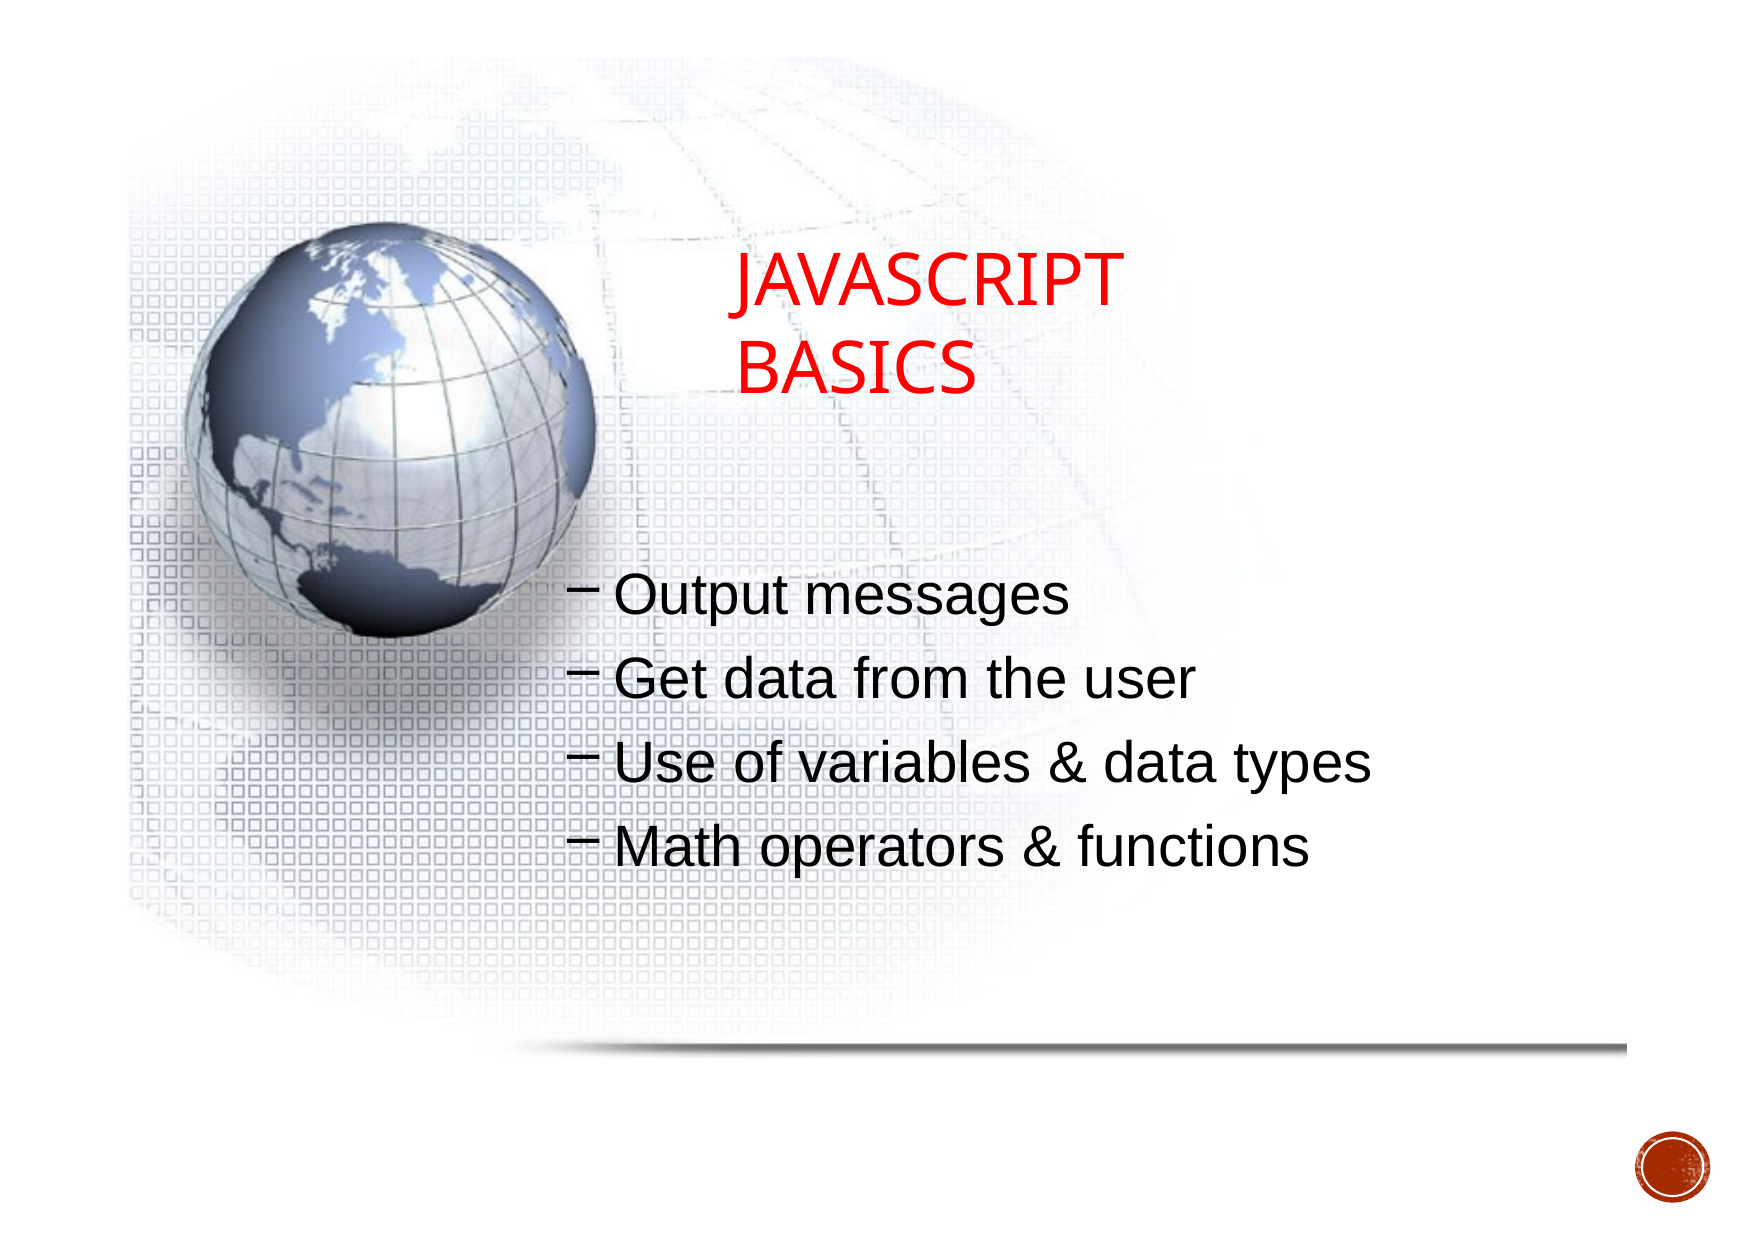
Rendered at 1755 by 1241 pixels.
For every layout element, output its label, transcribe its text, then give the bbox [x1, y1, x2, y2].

text_box Output messages Get data from the user Use of variables & data types Math operators & functions [564, 556, 1376, 951]
title JavaScript Basics [732, 216, 1361, 425]
text_box [127, 57, 1627, 1183]
